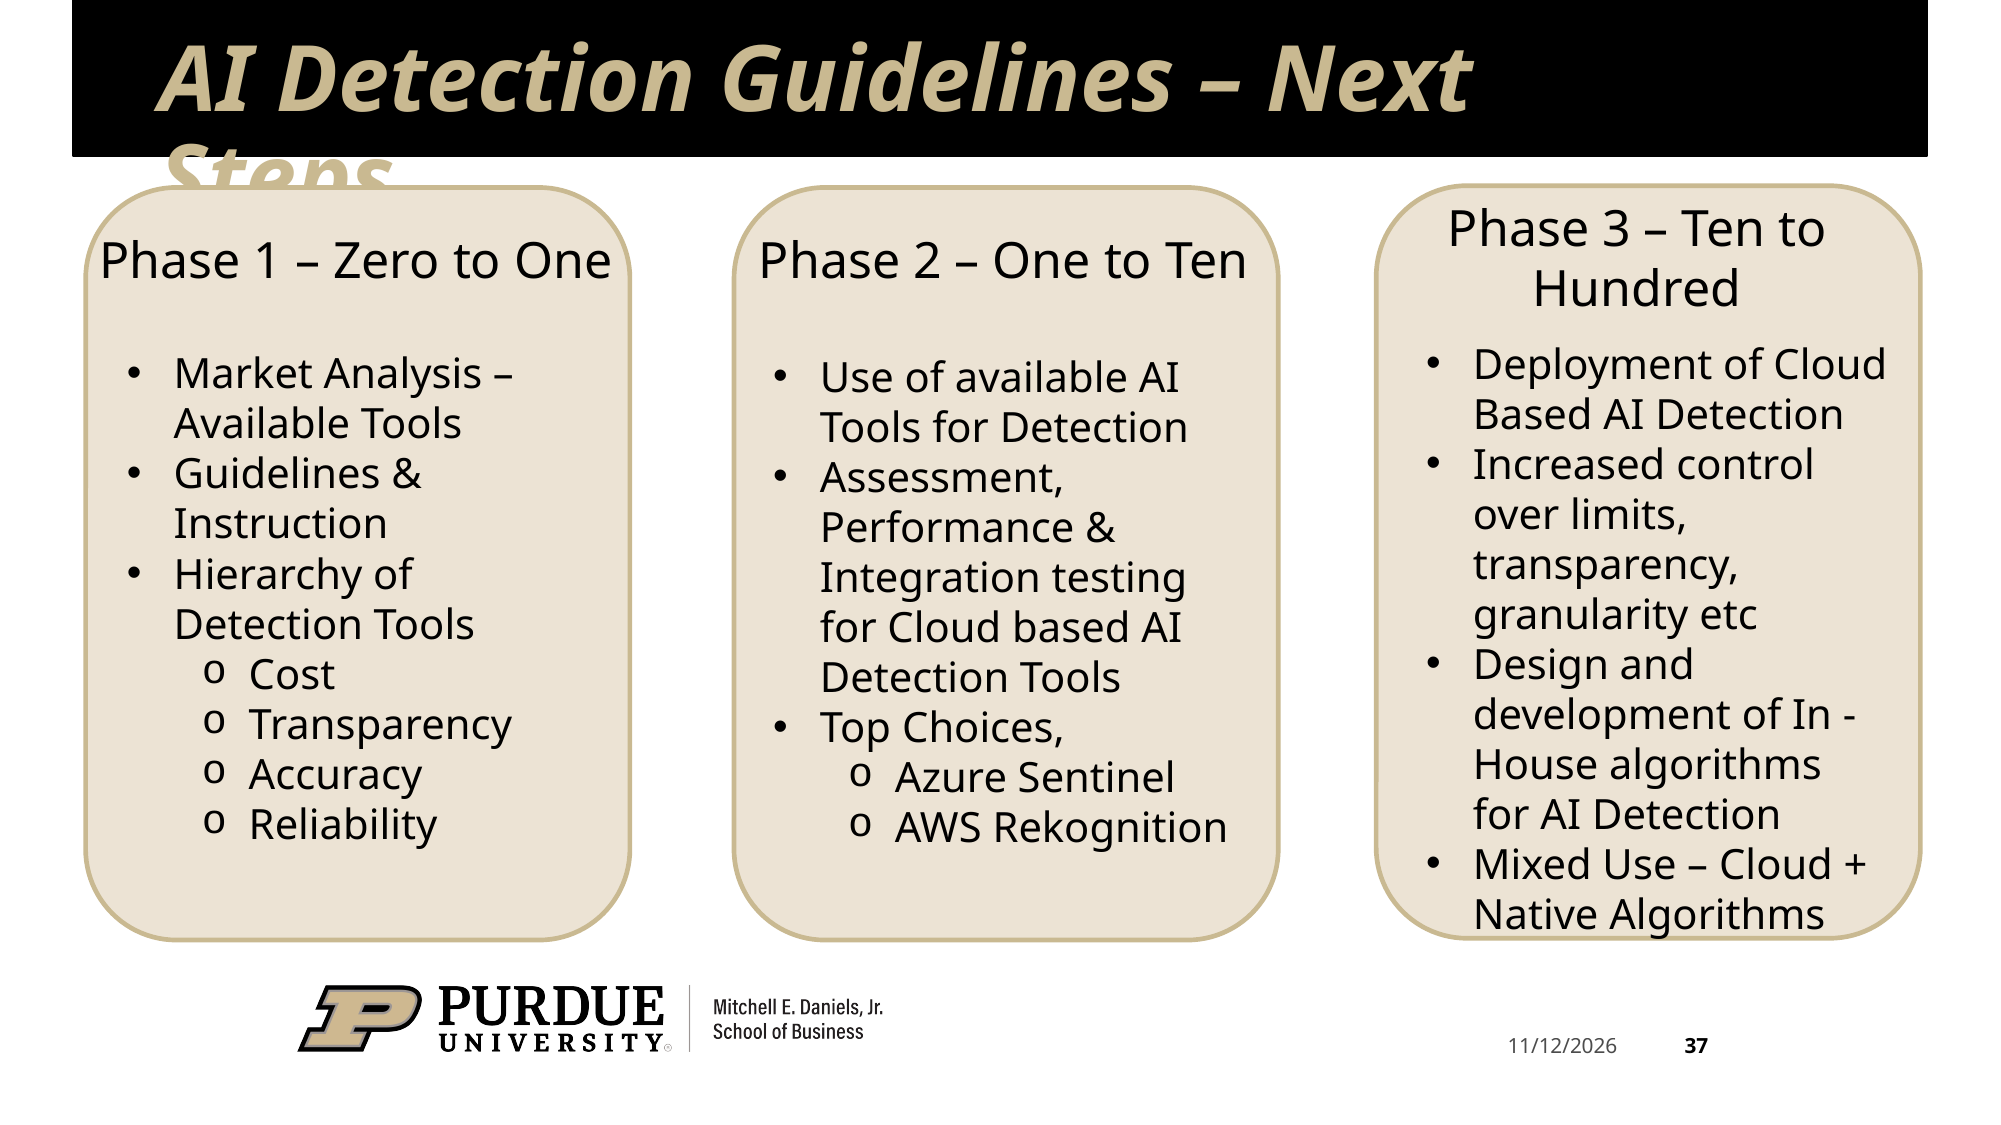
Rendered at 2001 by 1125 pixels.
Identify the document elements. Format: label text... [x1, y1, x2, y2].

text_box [82, 185, 1926, 941]
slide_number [1464, 1020, 1632, 1074]
picture [297, 982, 994, 1056]
title AI Detection Guidelines – Next Steps [157, 30, 1697, 185]
text_box [72, 0, 1928, 157]
slide_number 37 [1656, 1017, 1737, 1078]
